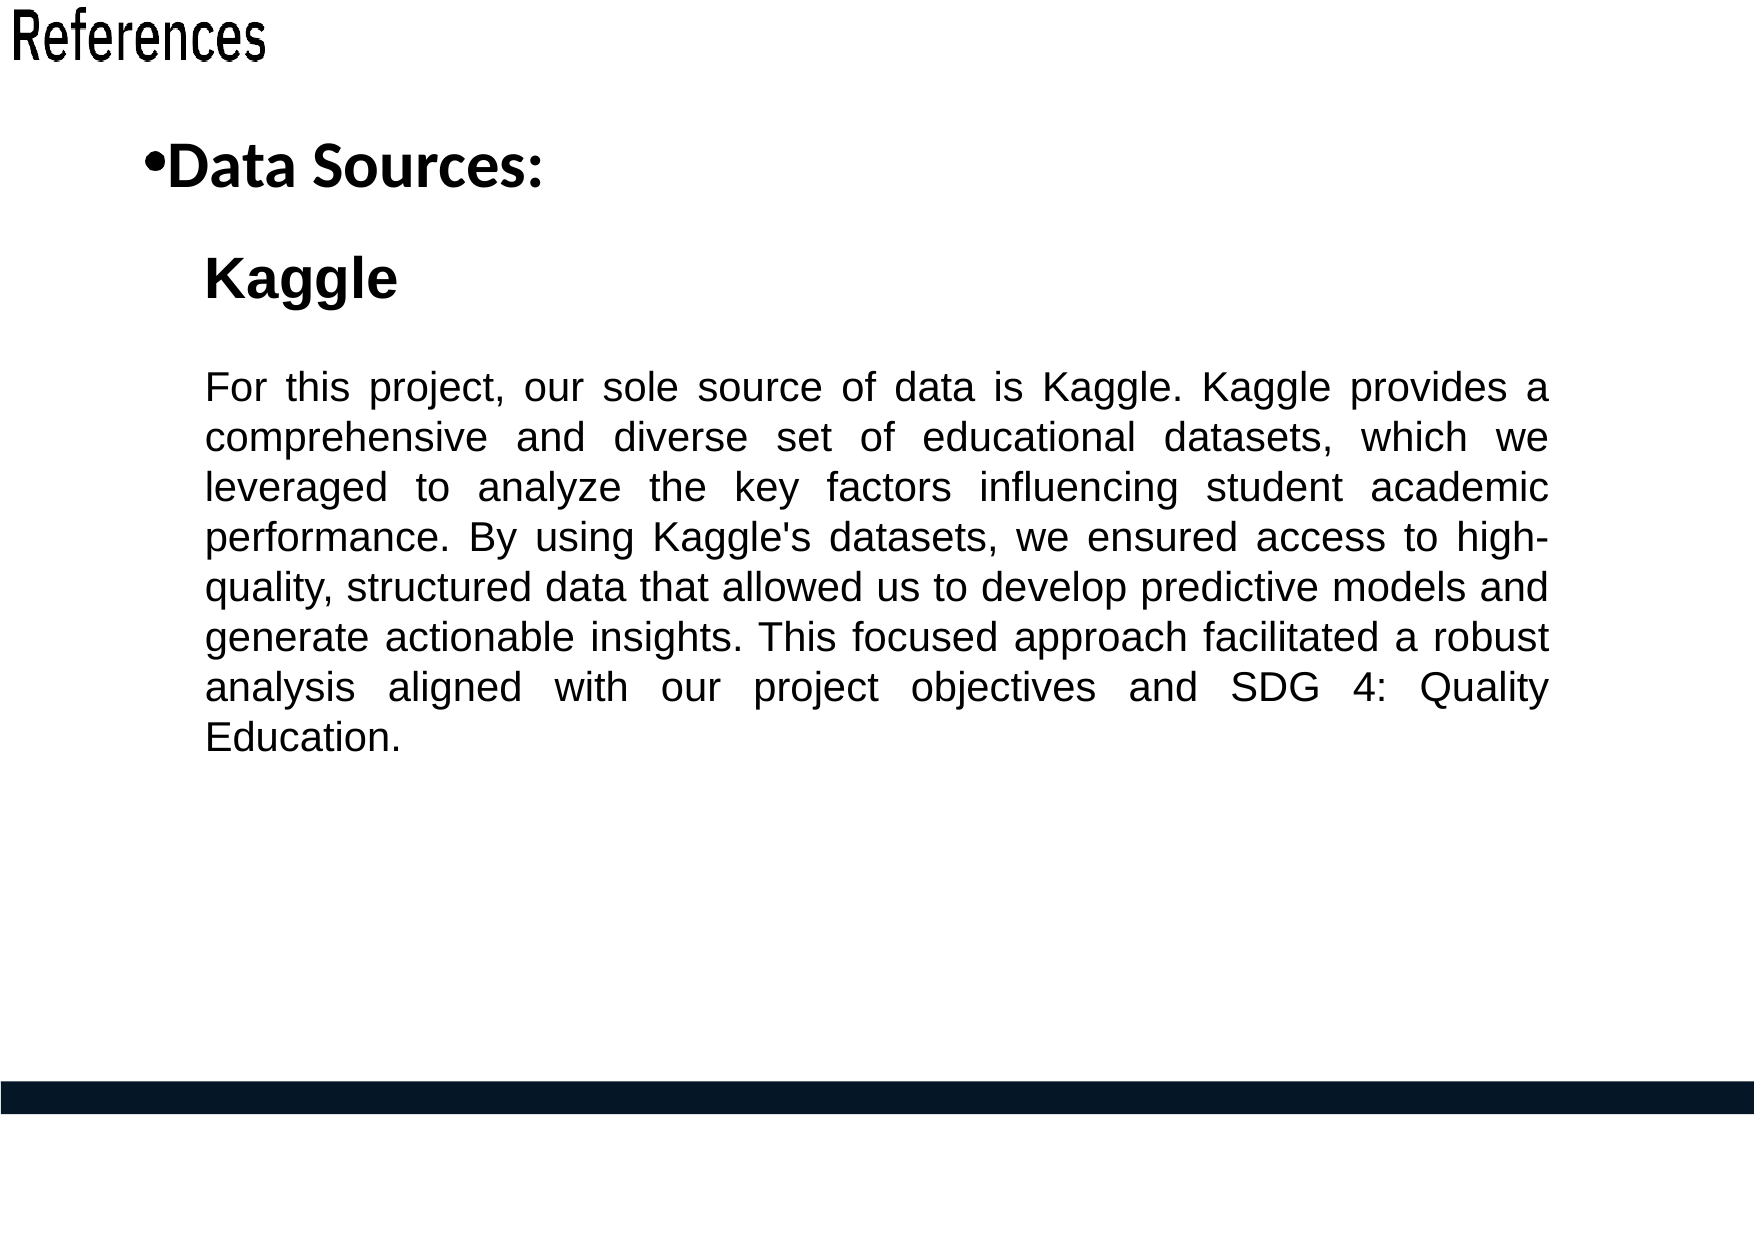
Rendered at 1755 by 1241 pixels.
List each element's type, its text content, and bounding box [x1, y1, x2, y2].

picture [145, 151, 165, 171]
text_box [0, 1081, 1755, 1115]
picture [14, 7, 265, 63]
text_box Data Sources: [153, 113, 1266, 289]
text_box Kaggle For this project, our sole source of data is Kaggle. Kaggle provides a comprehensive and diverse set of educational datasets, which we leveraged to analyze the key factors influencing student academic performance. By using Kaggle's datasets, we ensured access to high-quality, structured data that allowed us to develop predictive models and generate actionable insights. This focused approach facilitated a robust analysis aligned with our project objectives and SDG 4: Quality Education. [190, 232, 1565, 768]
